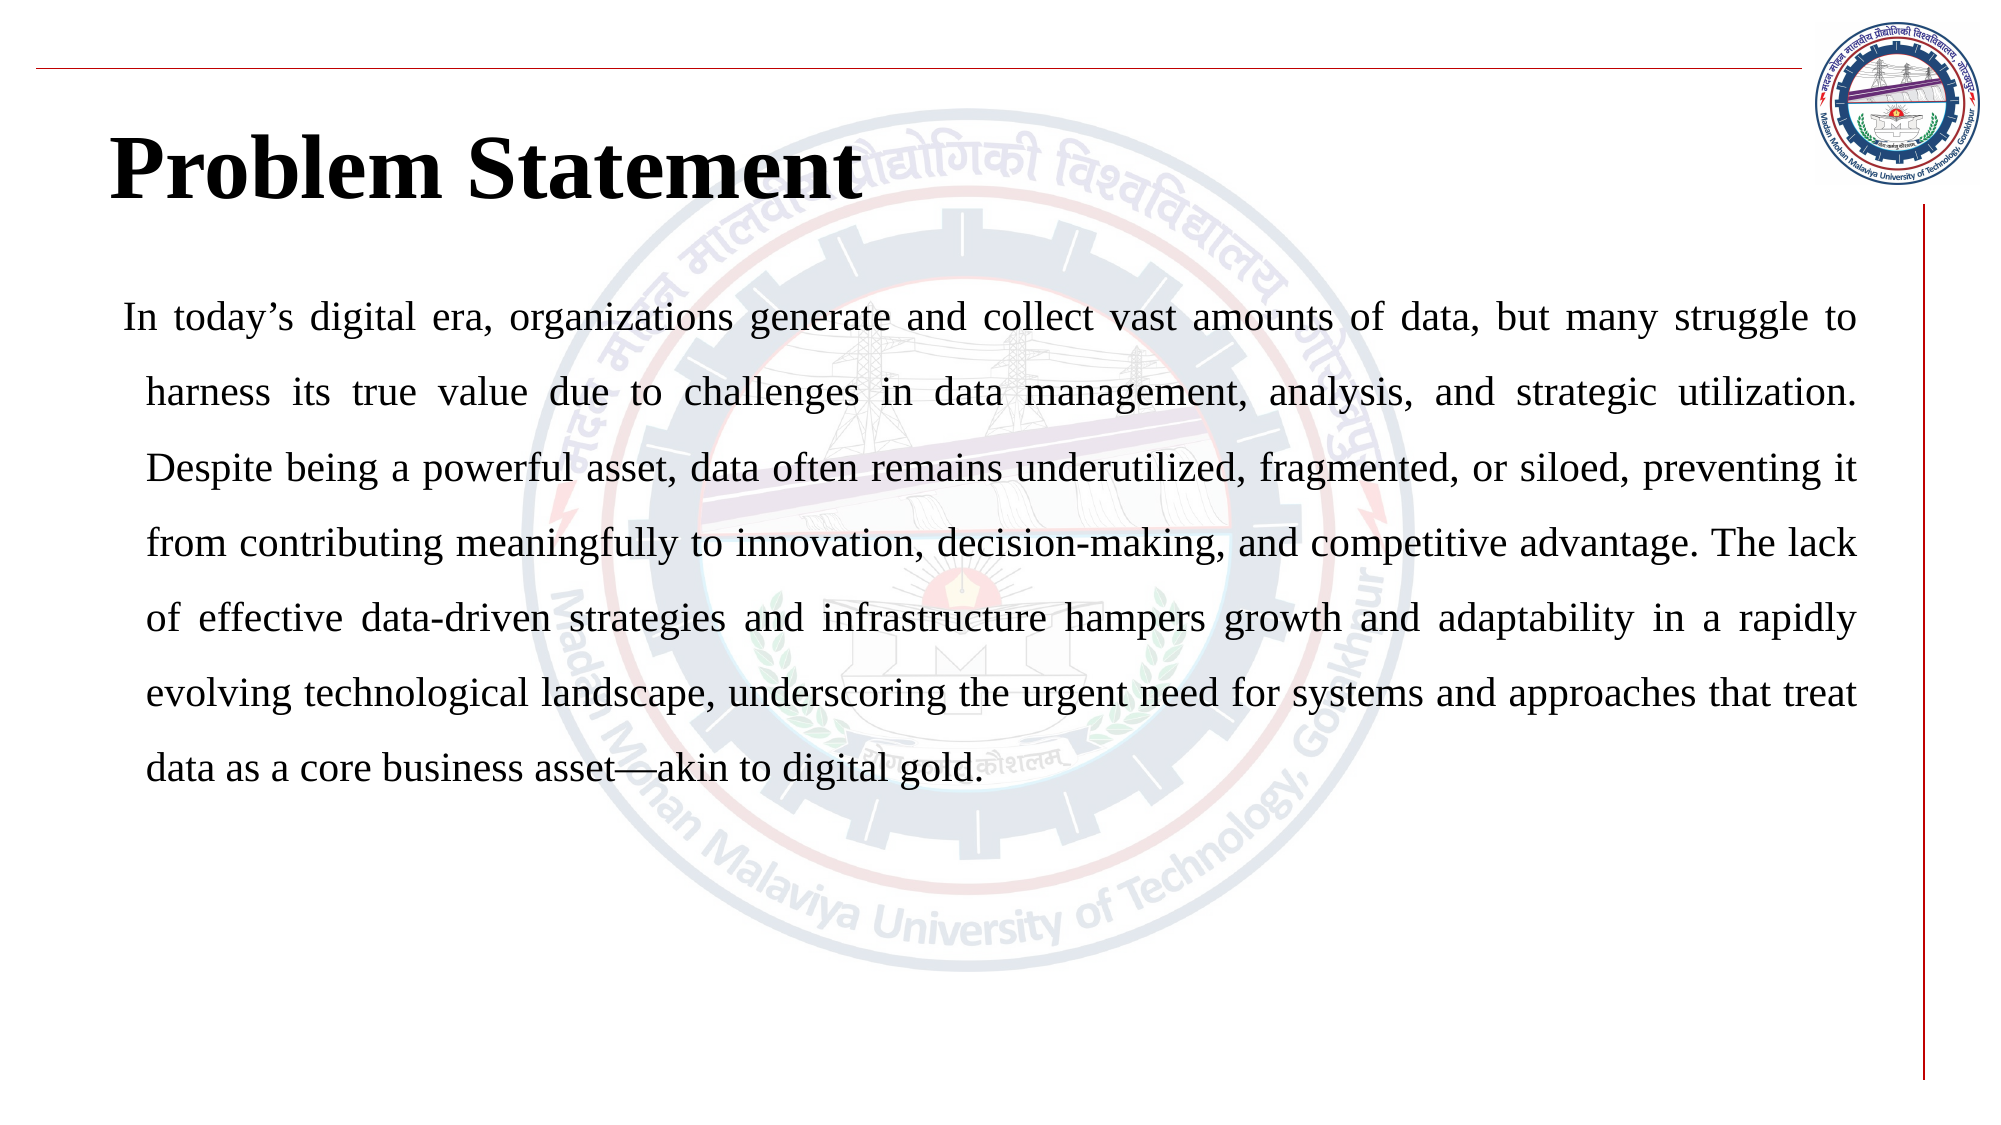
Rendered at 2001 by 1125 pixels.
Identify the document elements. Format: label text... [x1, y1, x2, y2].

picture [1815, 21, 1981, 185]
list In today’s digital era, organizations generate and collect vast amounts of data, but many struggle to harness its true value due to challenges in data management, analysis, and strategic utilization. Despite being a powerful asset, data often remains underutilized, fragmented, or siloed, preventing it from contributing meaningfully to innovation, decision-making, and competitive advantage. The lack of effective data-driven strategies and infrastructure hampers growth and adaptability in a rapidly evolving technological landscape, underscoring the urgent need for systems and approaches that treat data as a core business asset—akin to digital gold. [93, 256, 1875, 993]
title Problem Statement [94, 52, 950, 256]
picture [521, 107, 1415, 973]
